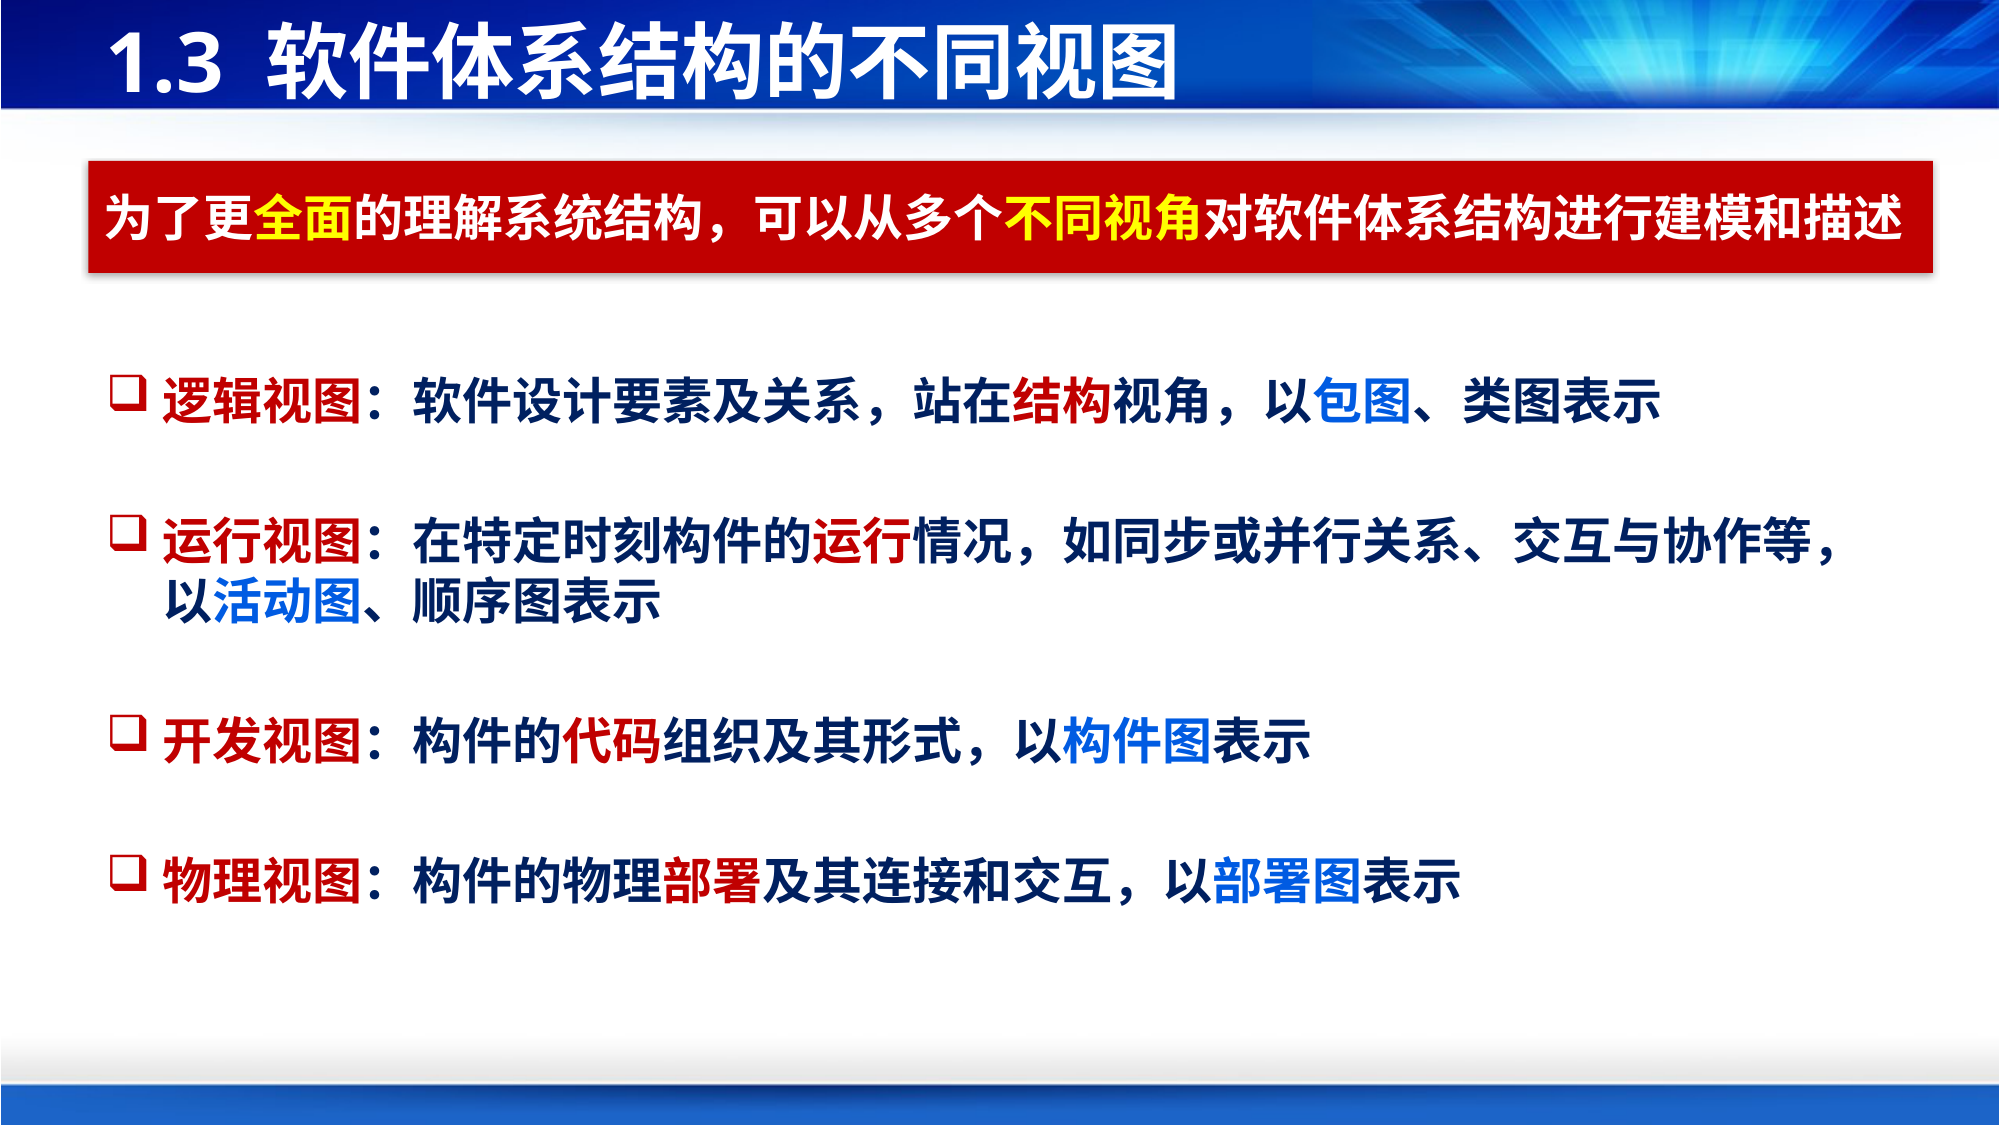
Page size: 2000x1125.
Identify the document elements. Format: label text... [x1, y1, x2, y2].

title 1.3 软件体系结构的不同视图 [90, 1, 1880, 118]
picture [1, 0, 1999, 1125]
text_box 为了更全面的理解系统结构，可以从多个不同视角对软件体系结构进行建模和描述 [88, 160, 1934, 274]
list 逻辑视图：软件设计要素及关系，站在结构视角，以包图、类图表示 运行视图：在特定时刻构件的运行情况，如同步或并行关系、交互与协作等，以活动图、顺序图表示 开发视图：构件的代码组织及其形式，以构件图表示 物理视图：构件的物理部署及其连接和交互，以部署图表示 [91, 361, 1914, 929]
